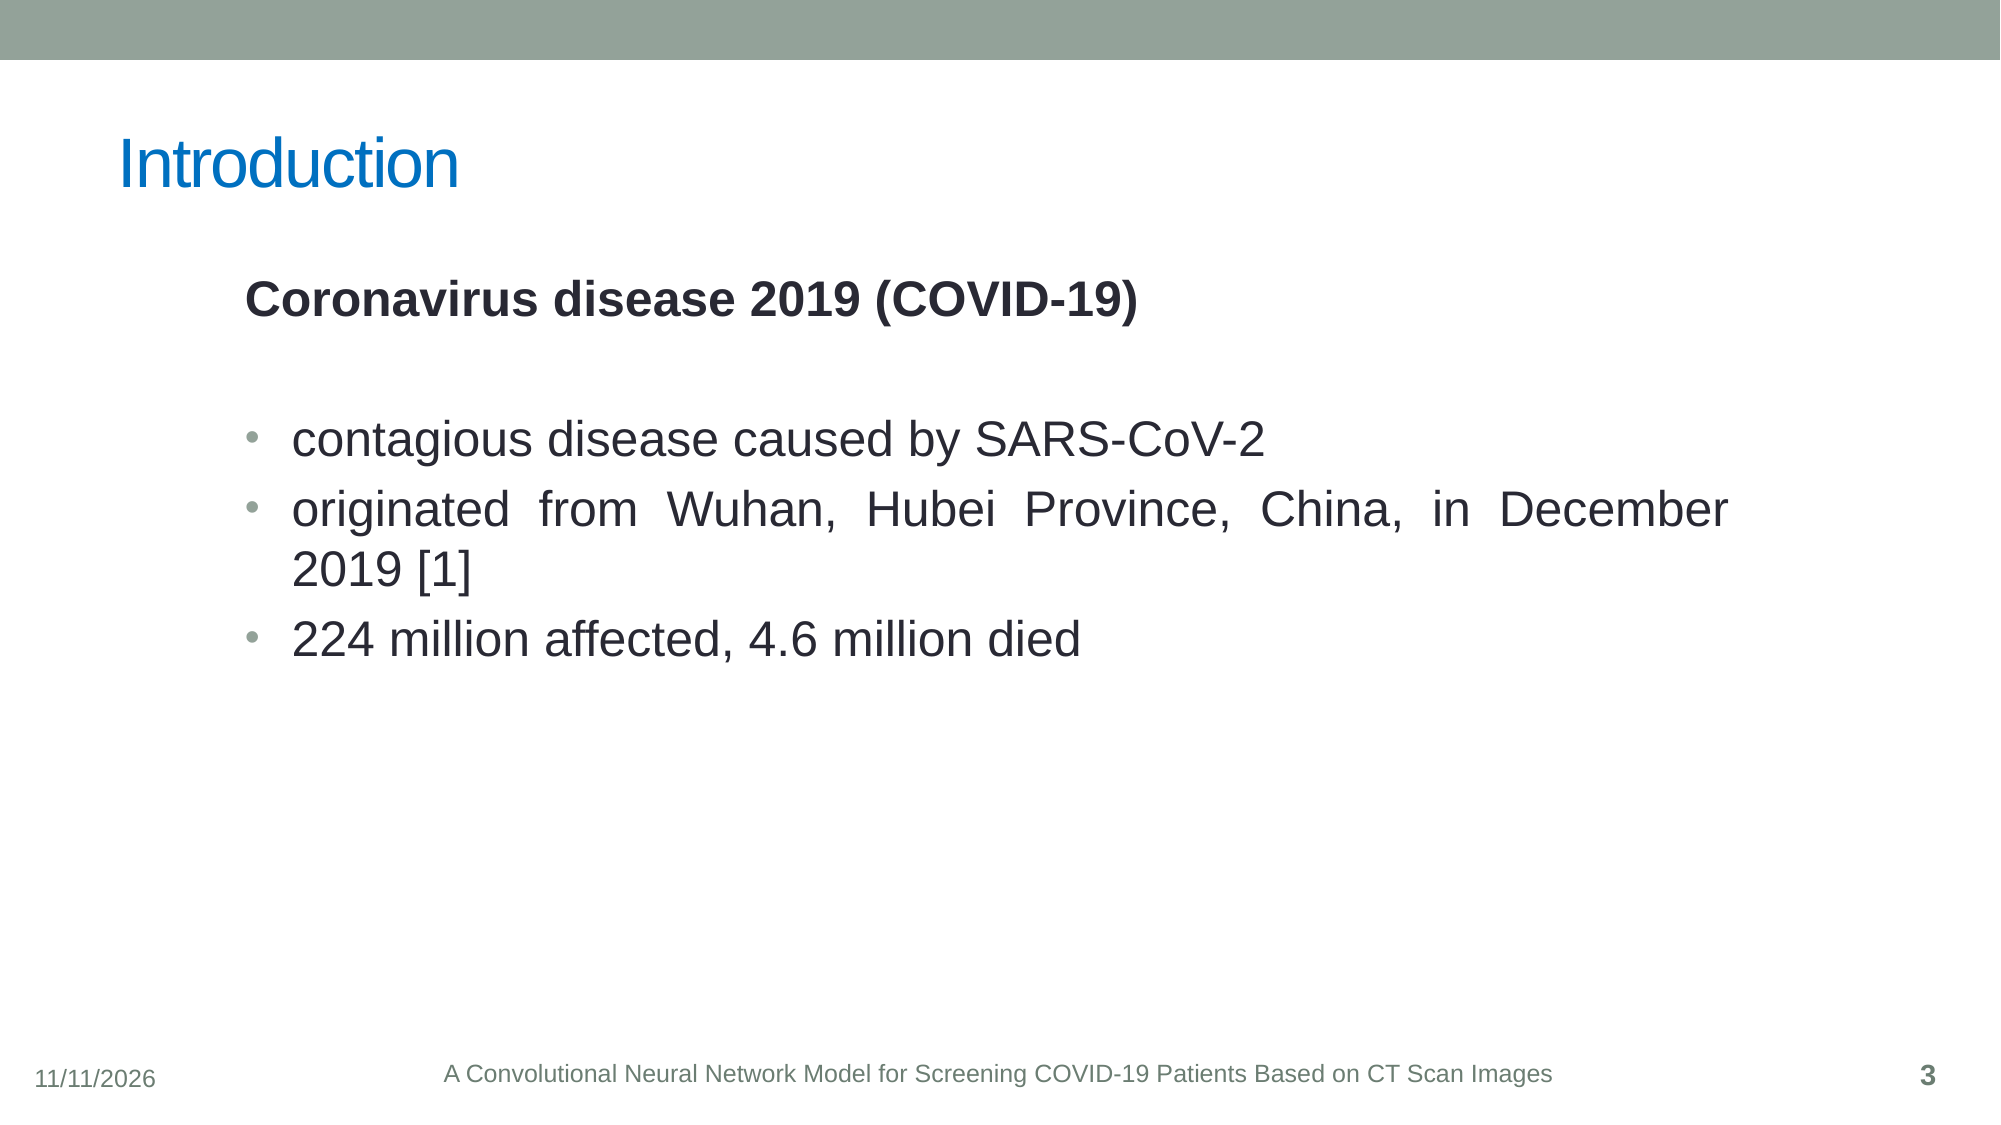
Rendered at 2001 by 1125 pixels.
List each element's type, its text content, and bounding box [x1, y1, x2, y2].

footer A Convolutional Neural Network Model for Screening COVID-19 Patients Based on CT Scan Images [398, 1048, 1601, 1097]
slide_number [19, 1050, 388, 1104]
slide_number 3 [1905, 1046, 1981, 1102]
title Introduction [102, 110, 1663, 210]
list Coronavirus disease 2019 (COVID-19) contagious disease caused by SARS-CoV-2 originated from Wuhan, Hubei Province, China, in December 2019 [1] 224 million affected, 4.6 million died [222, 259, 1783, 937]
